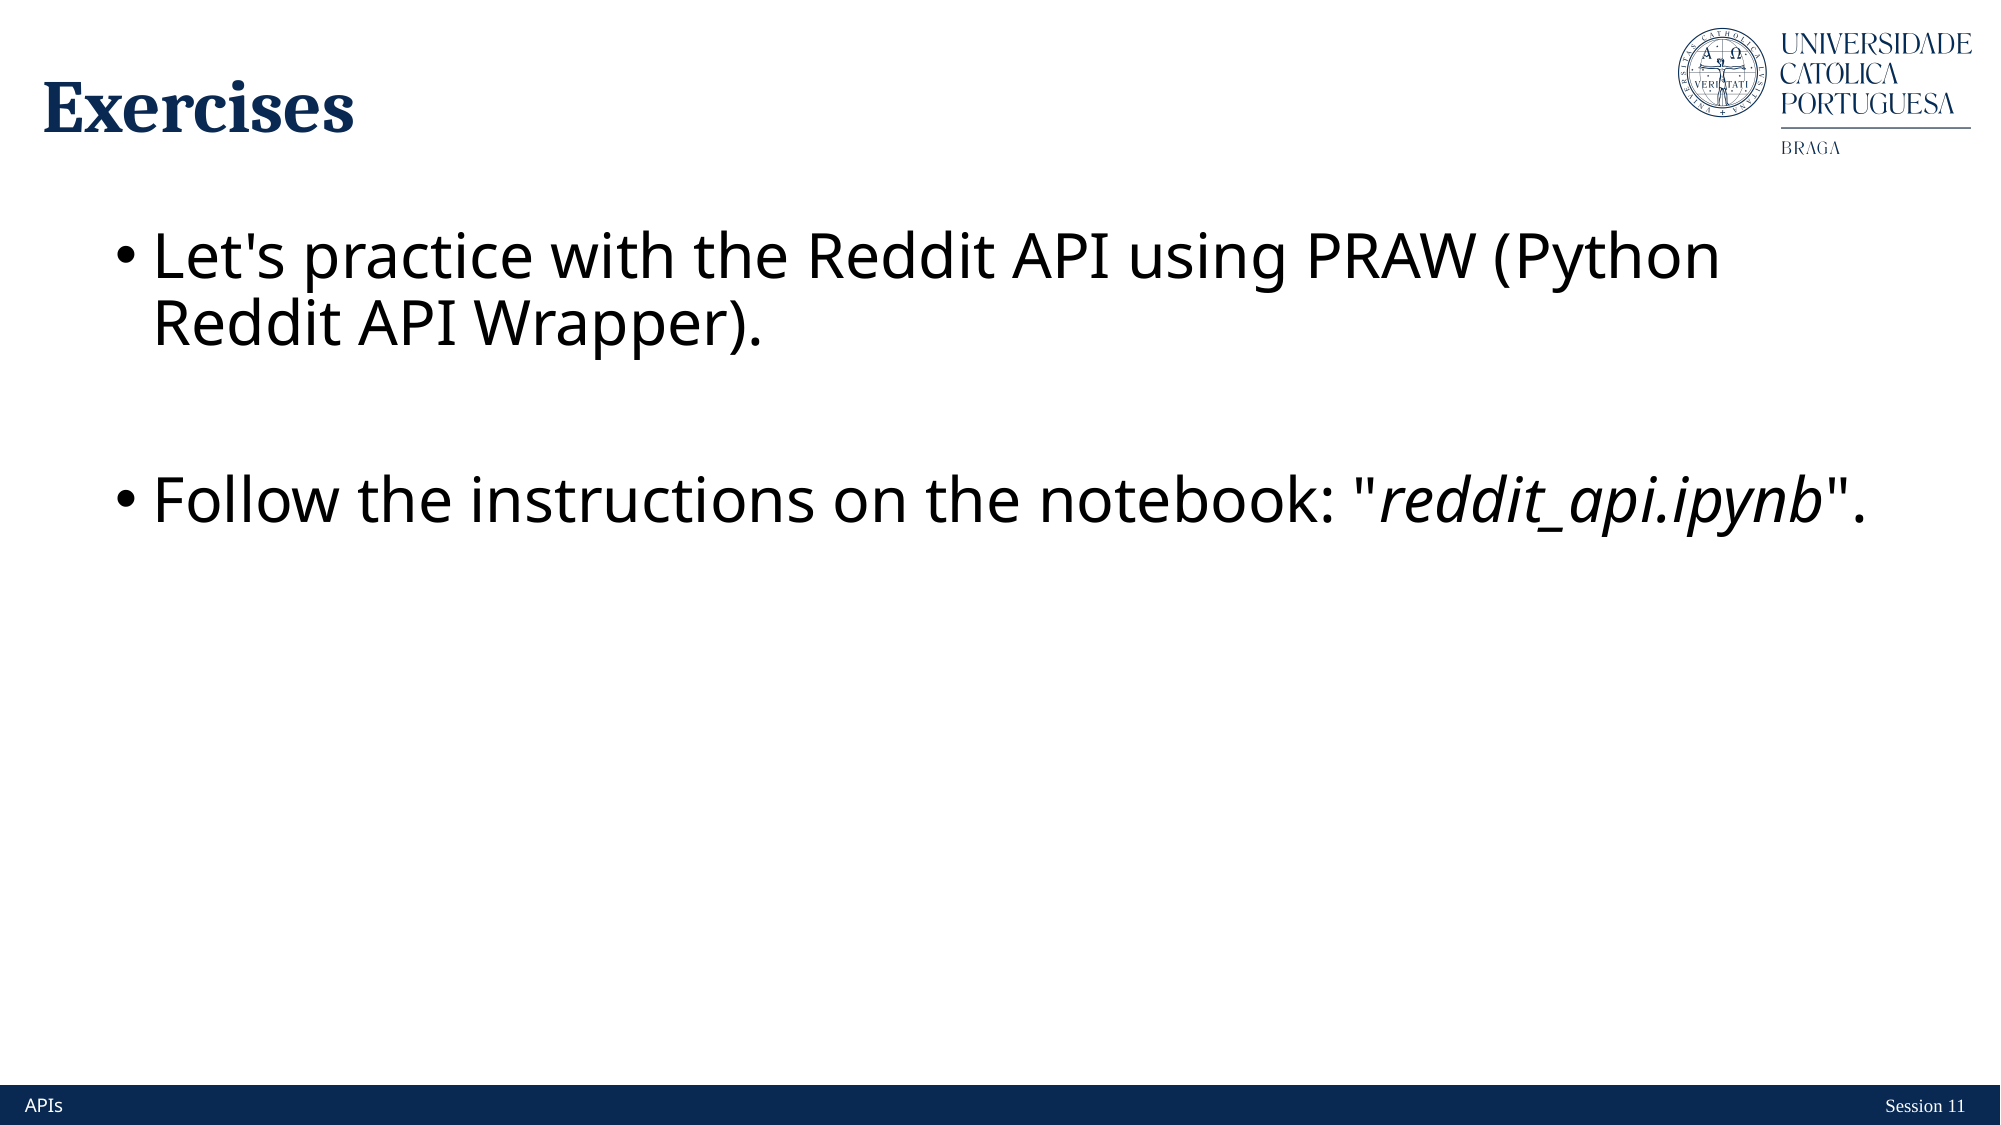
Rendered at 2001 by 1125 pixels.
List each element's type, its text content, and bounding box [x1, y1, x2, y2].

text_box Session 11 [865, 1086, 1981, 1125]
text_box Let's practice with the Reddit API using PRAW (Python Reddit API Wrapper). Follow the instructions on the notebook: "reddit_api.ipynb". [100, 216, 1897, 1046]
picture [1672, 18, 1982, 163]
title Exercises [27, 0, 1753, 218]
text_box [0, 1085, 2000, 1125]
text_box APIs [9, 1086, 865, 1125]
